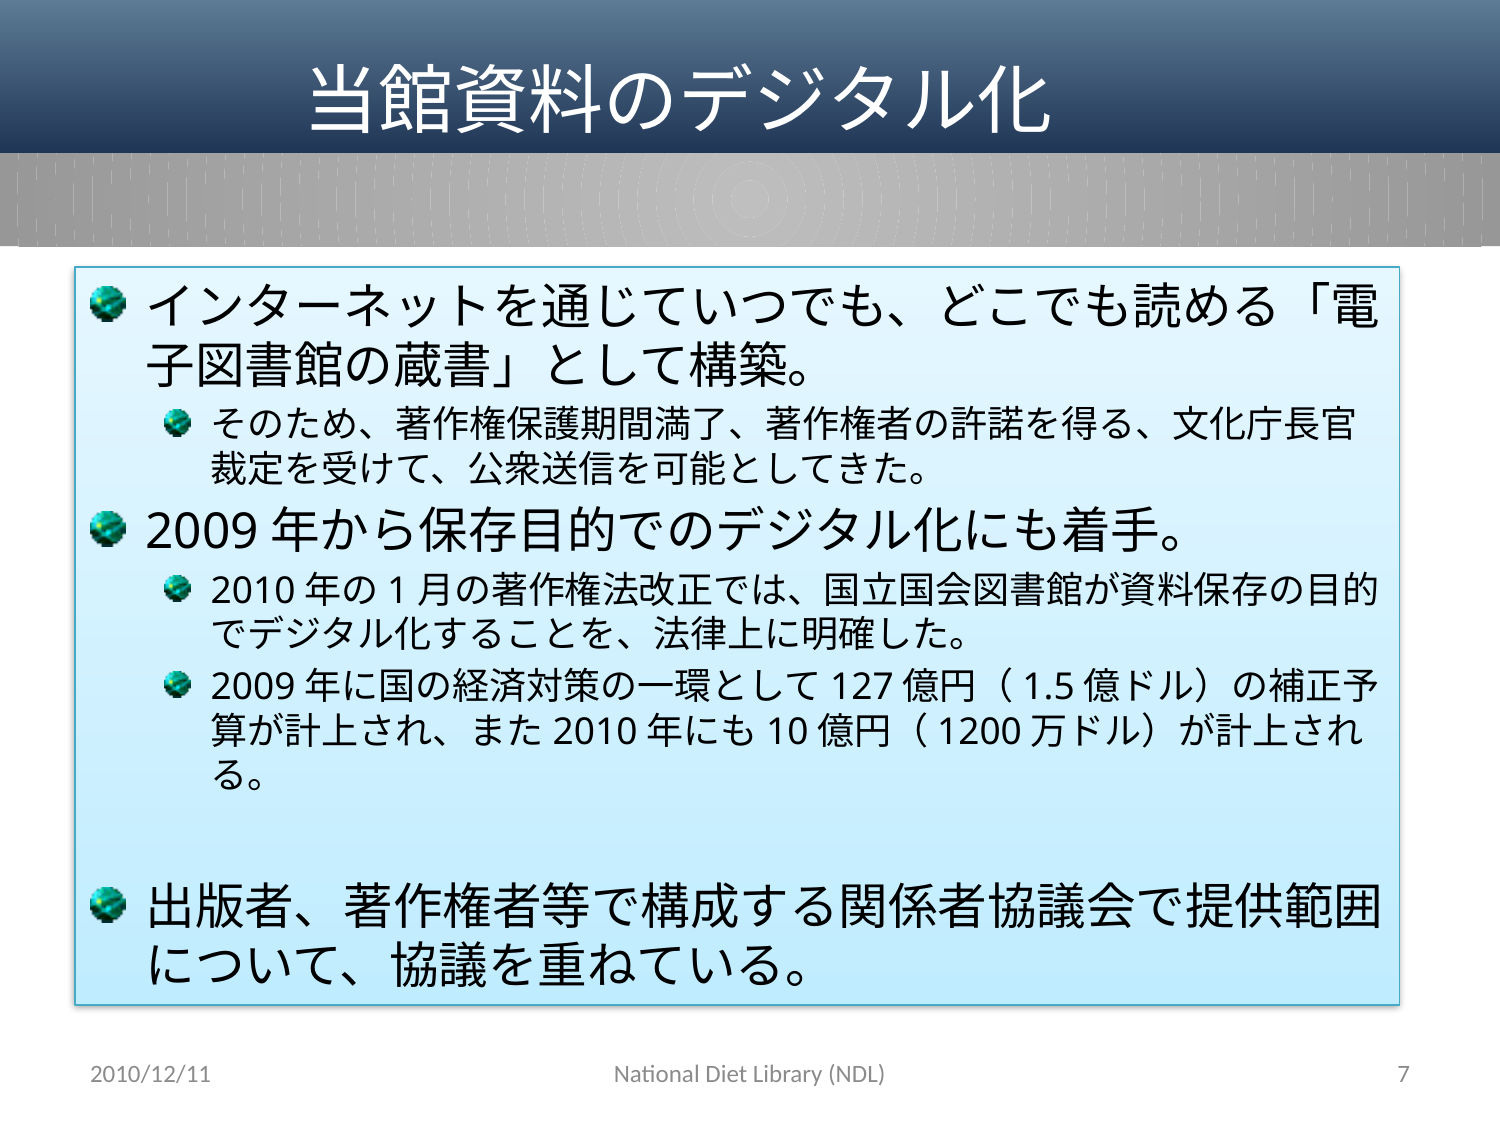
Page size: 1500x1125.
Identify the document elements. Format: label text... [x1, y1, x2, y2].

list インターネットを通じていつでも、どこでも読める「電子図書館の蔵書」として構築。 そのため、著作権保護期間満了、著作権者の許諾を得る、文化庁長官裁定を受けて、公衆送信を可能としてきた。 2009年から保存目的でのデジタル化にも着手。 2010年の1月の著作権法改正では、国立国会図書館が資料保存の目的でデジタル化することを、法律上に明確した。 2009年に国の経済対策の一環として127億円（1.5億ドル）の補正予算が計上され、また2010年にも10億円（1200万ドル）が計上される。 出版者、著作権者等で構成する関係者協議会で提供範囲について、協議を重ねている。 [74, 266, 1400, 1006]
picture [90, 511, 126, 547]
footer National Diet Library (NDL) [512, 1042, 988, 1103]
picture [164, 671, 191, 698]
picture [90, 286, 126, 322]
picture [164, 409, 191, 437]
slide_number 7 [1074, 1042, 1425, 1103]
title 当館資料のデジタル化 [75, 45, 1282, 149]
picture [0, 0, 1500, 153]
picture [90, 887, 126, 923]
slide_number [75, 1042, 425, 1103]
picture [164, 575, 191, 602]
